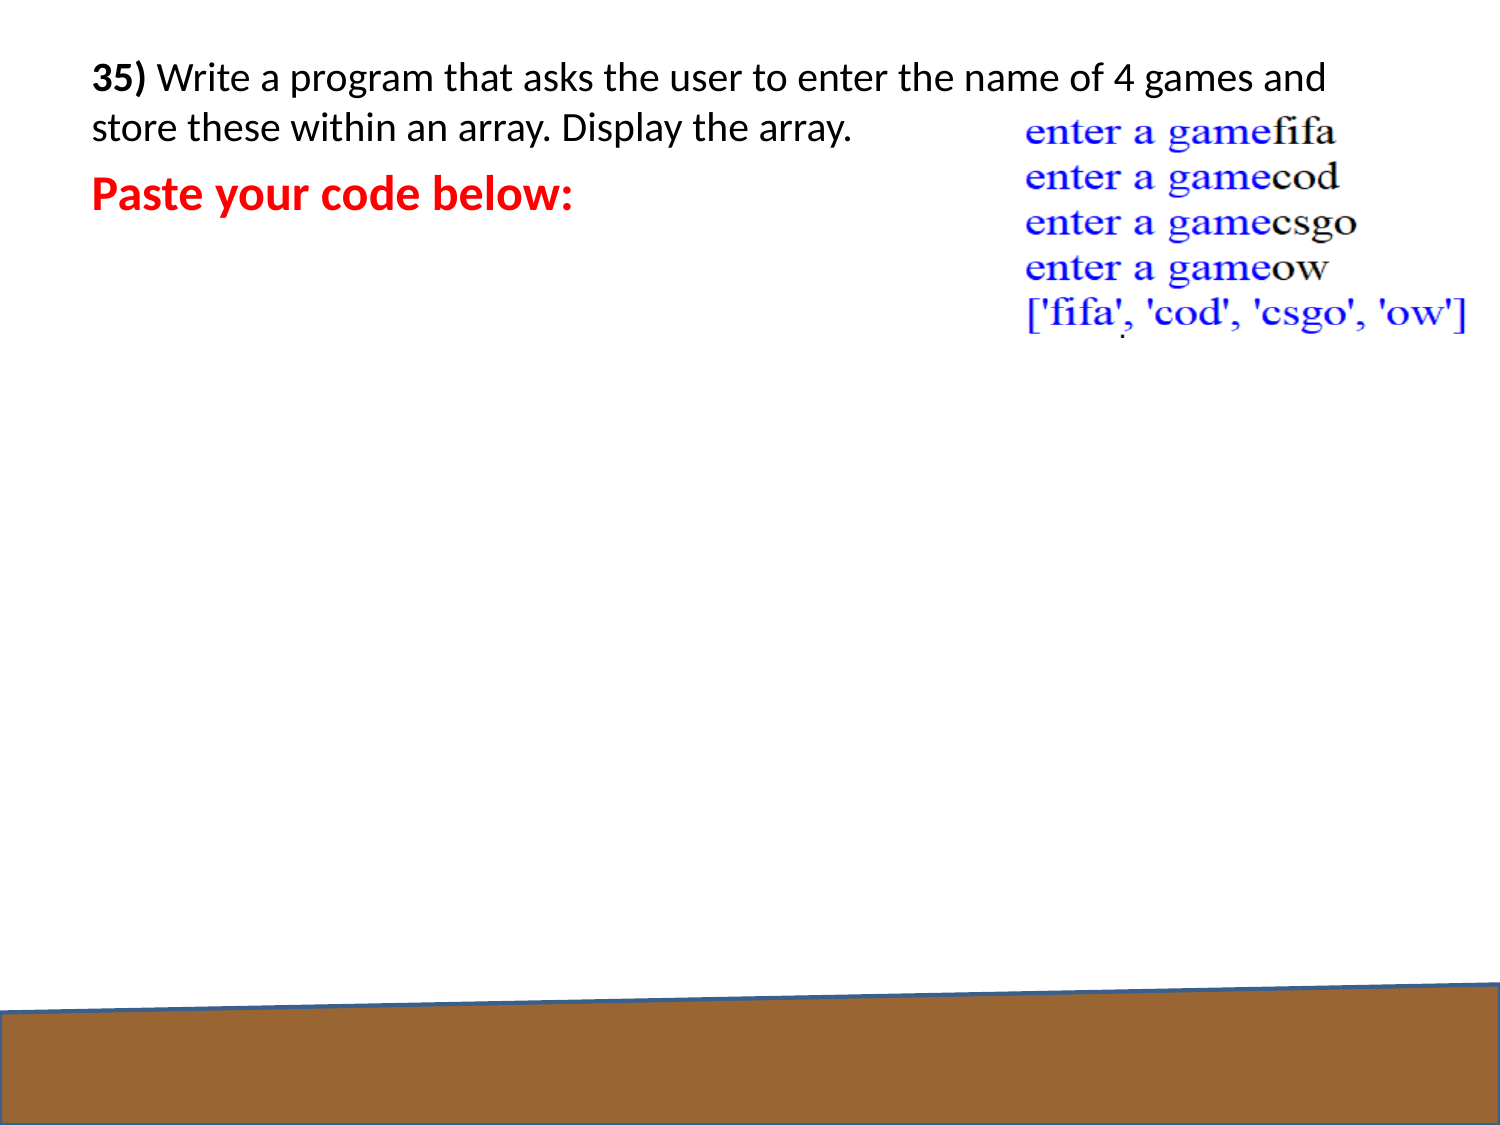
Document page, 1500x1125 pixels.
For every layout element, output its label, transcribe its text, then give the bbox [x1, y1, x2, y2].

list 35) Write a program that asks the user to enter the name of 4 games and store these within an array. Display the array. Paste your code below: [76, 42, 1427, 786]
picture [1021, 113, 1471, 339]
